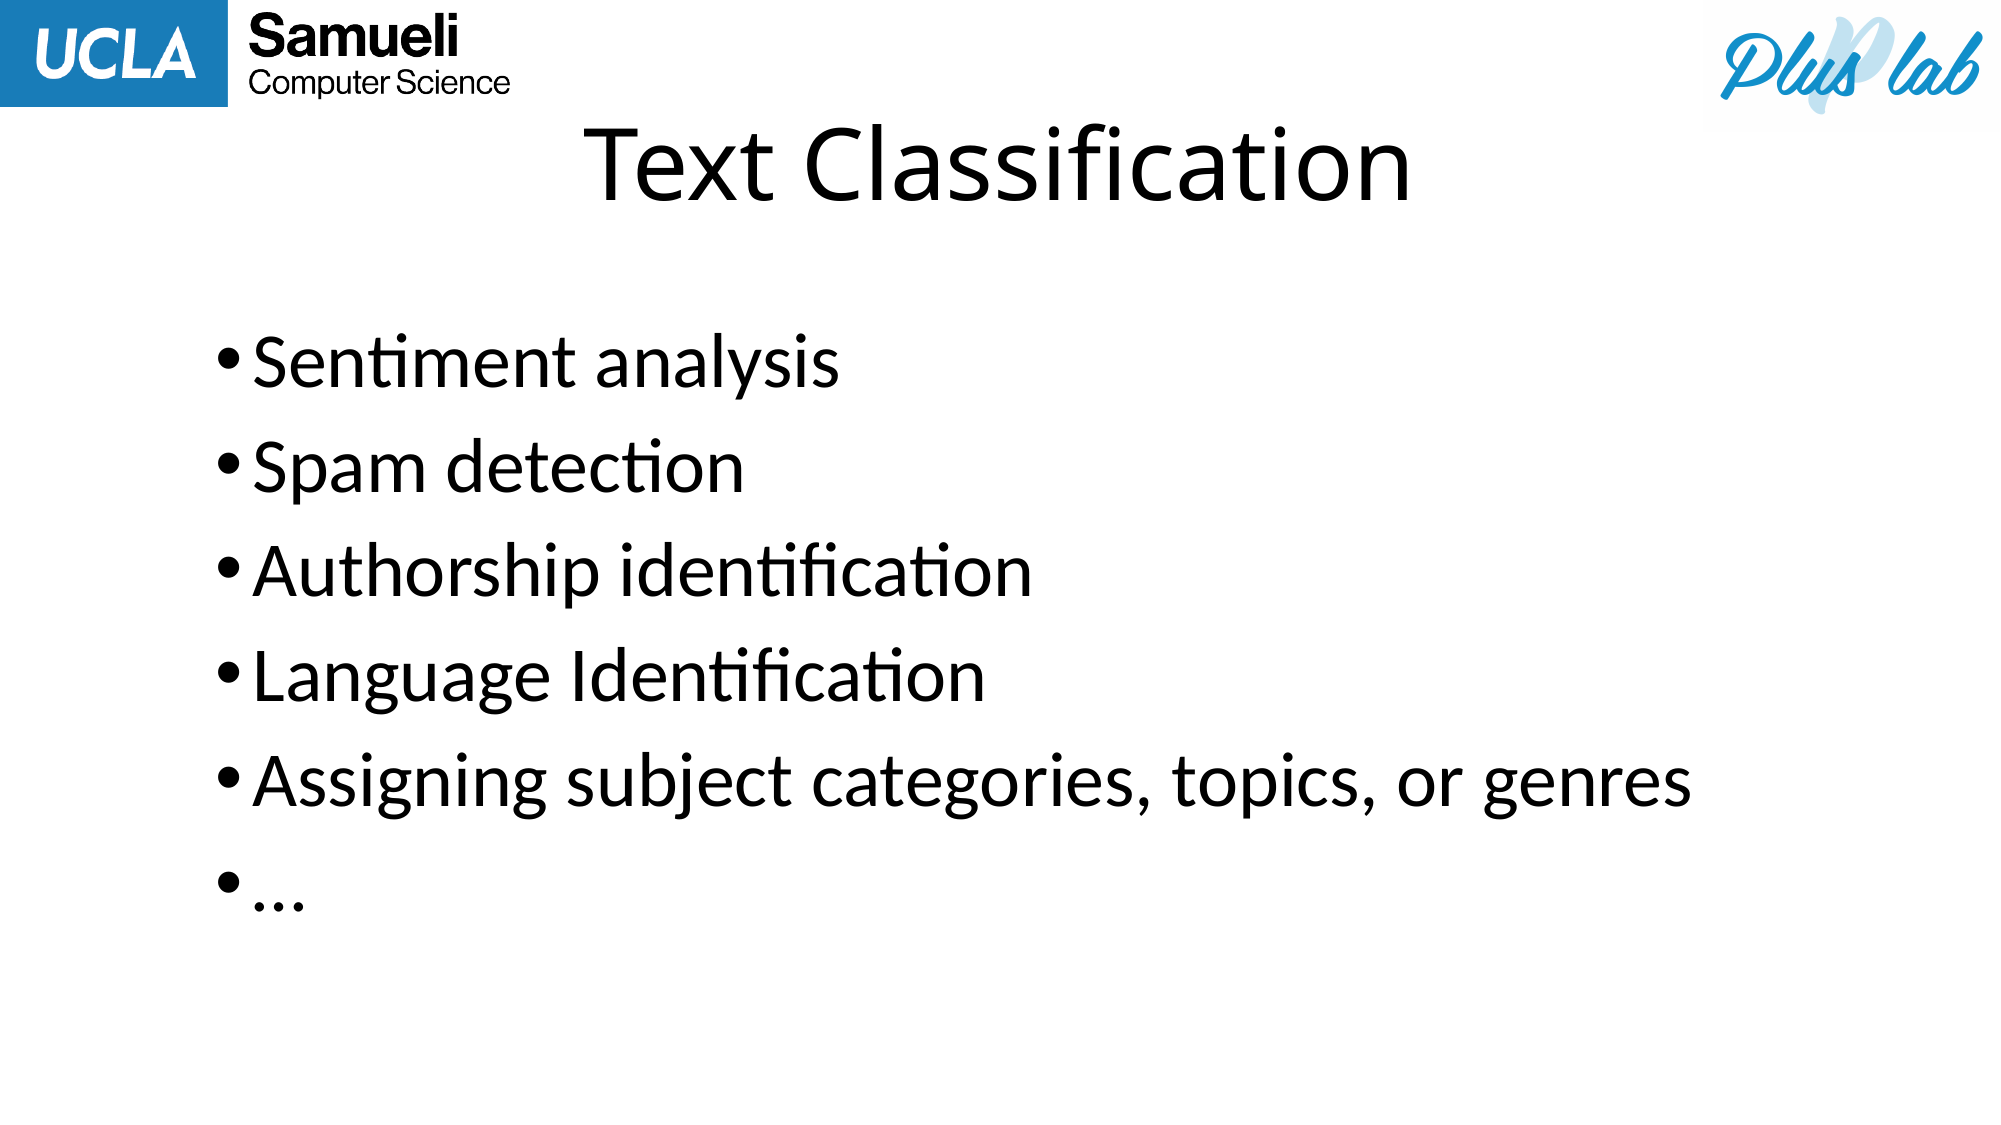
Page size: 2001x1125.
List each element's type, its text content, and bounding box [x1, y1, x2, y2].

list Sentiment analysis Spam detection Authorship identification Language Identification Assigning subject categories, topics, or genres … [200, 312, 1834, 1125]
title Text Classification [137, 59, 1863, 278]
picture [1703, 0, 2000, 132]
picture [0, 0, 510, 107]
